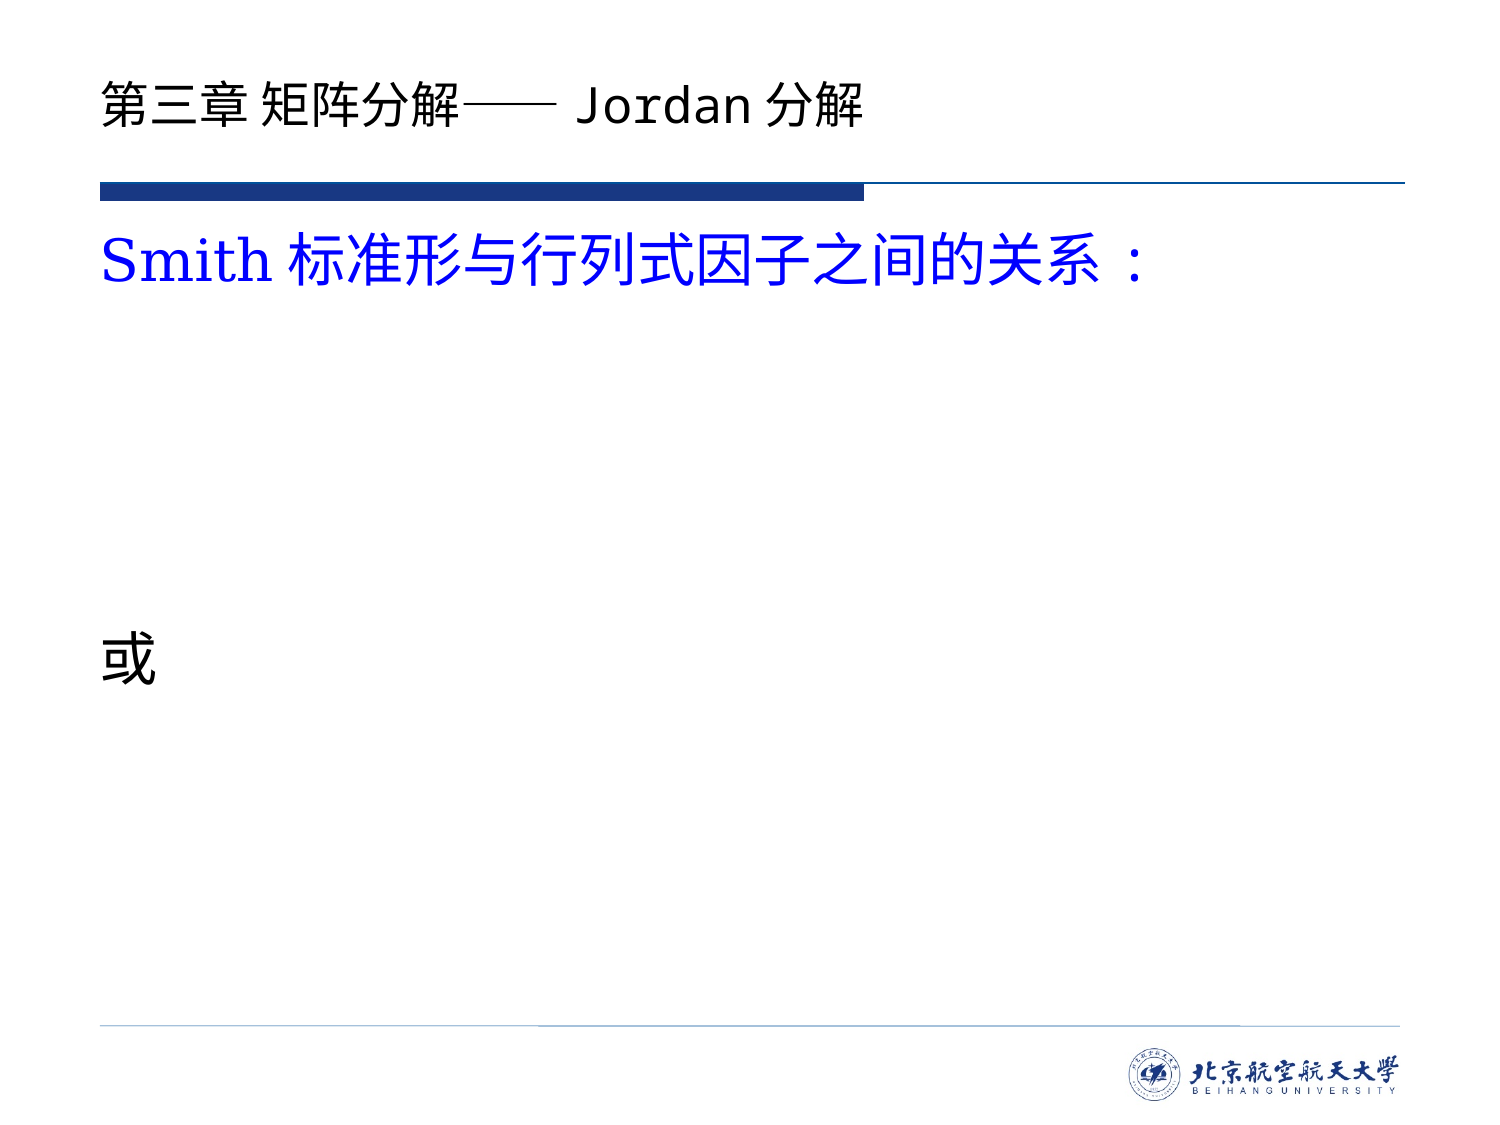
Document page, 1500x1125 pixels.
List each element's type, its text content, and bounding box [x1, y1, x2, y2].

title 第三章 矩阵分解——Jordan分解 [83, 29, 1397, 141]
picture [1114, 1041, 1412, 1108]
